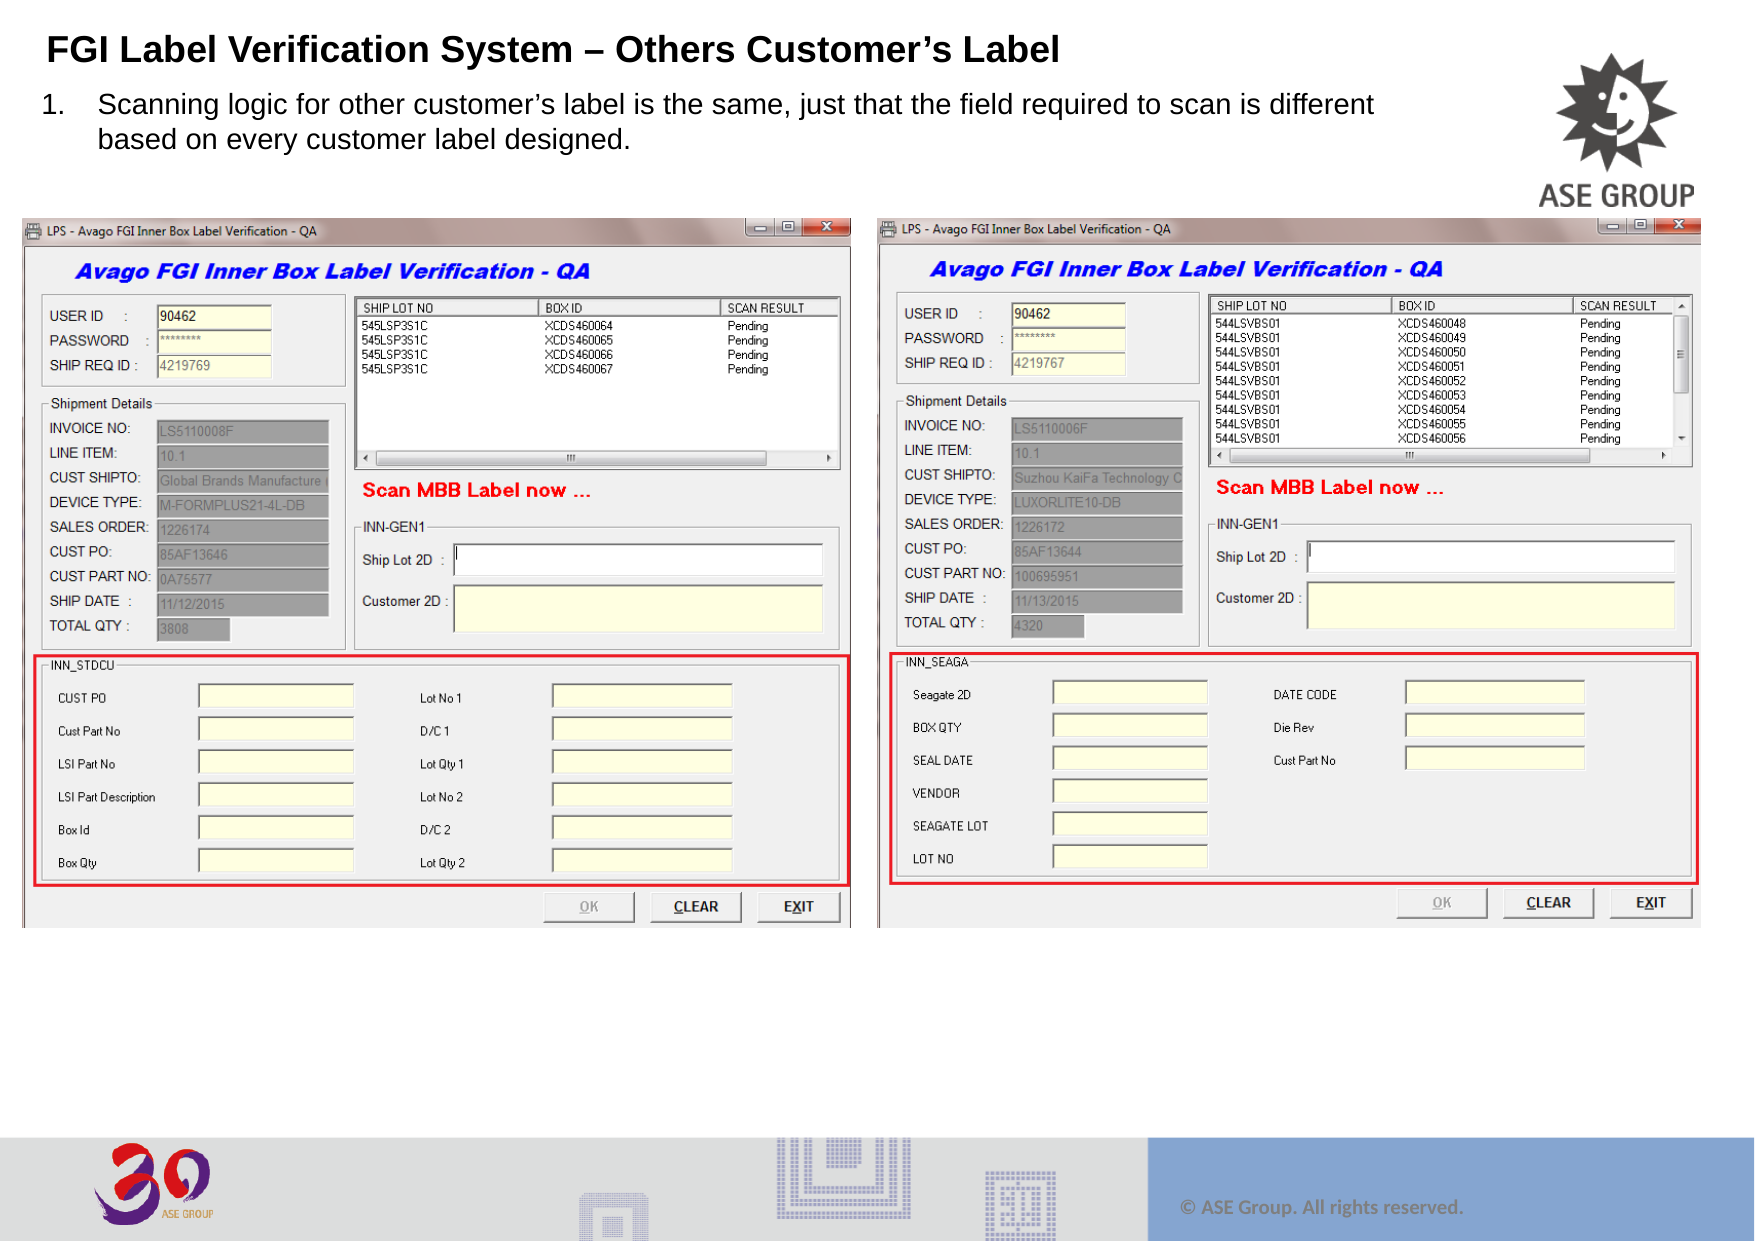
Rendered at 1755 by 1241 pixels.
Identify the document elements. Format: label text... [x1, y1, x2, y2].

picture [0, 0, 1755, 1241]
text_box FGI Label Verification System – Others Customer’s Label [31, 17, 1077, 78]
text_box Scanning logic for other customer’s label is the same, just that the field required to scan is different based on every customer label designed. [26, 78, 1448, 198]
